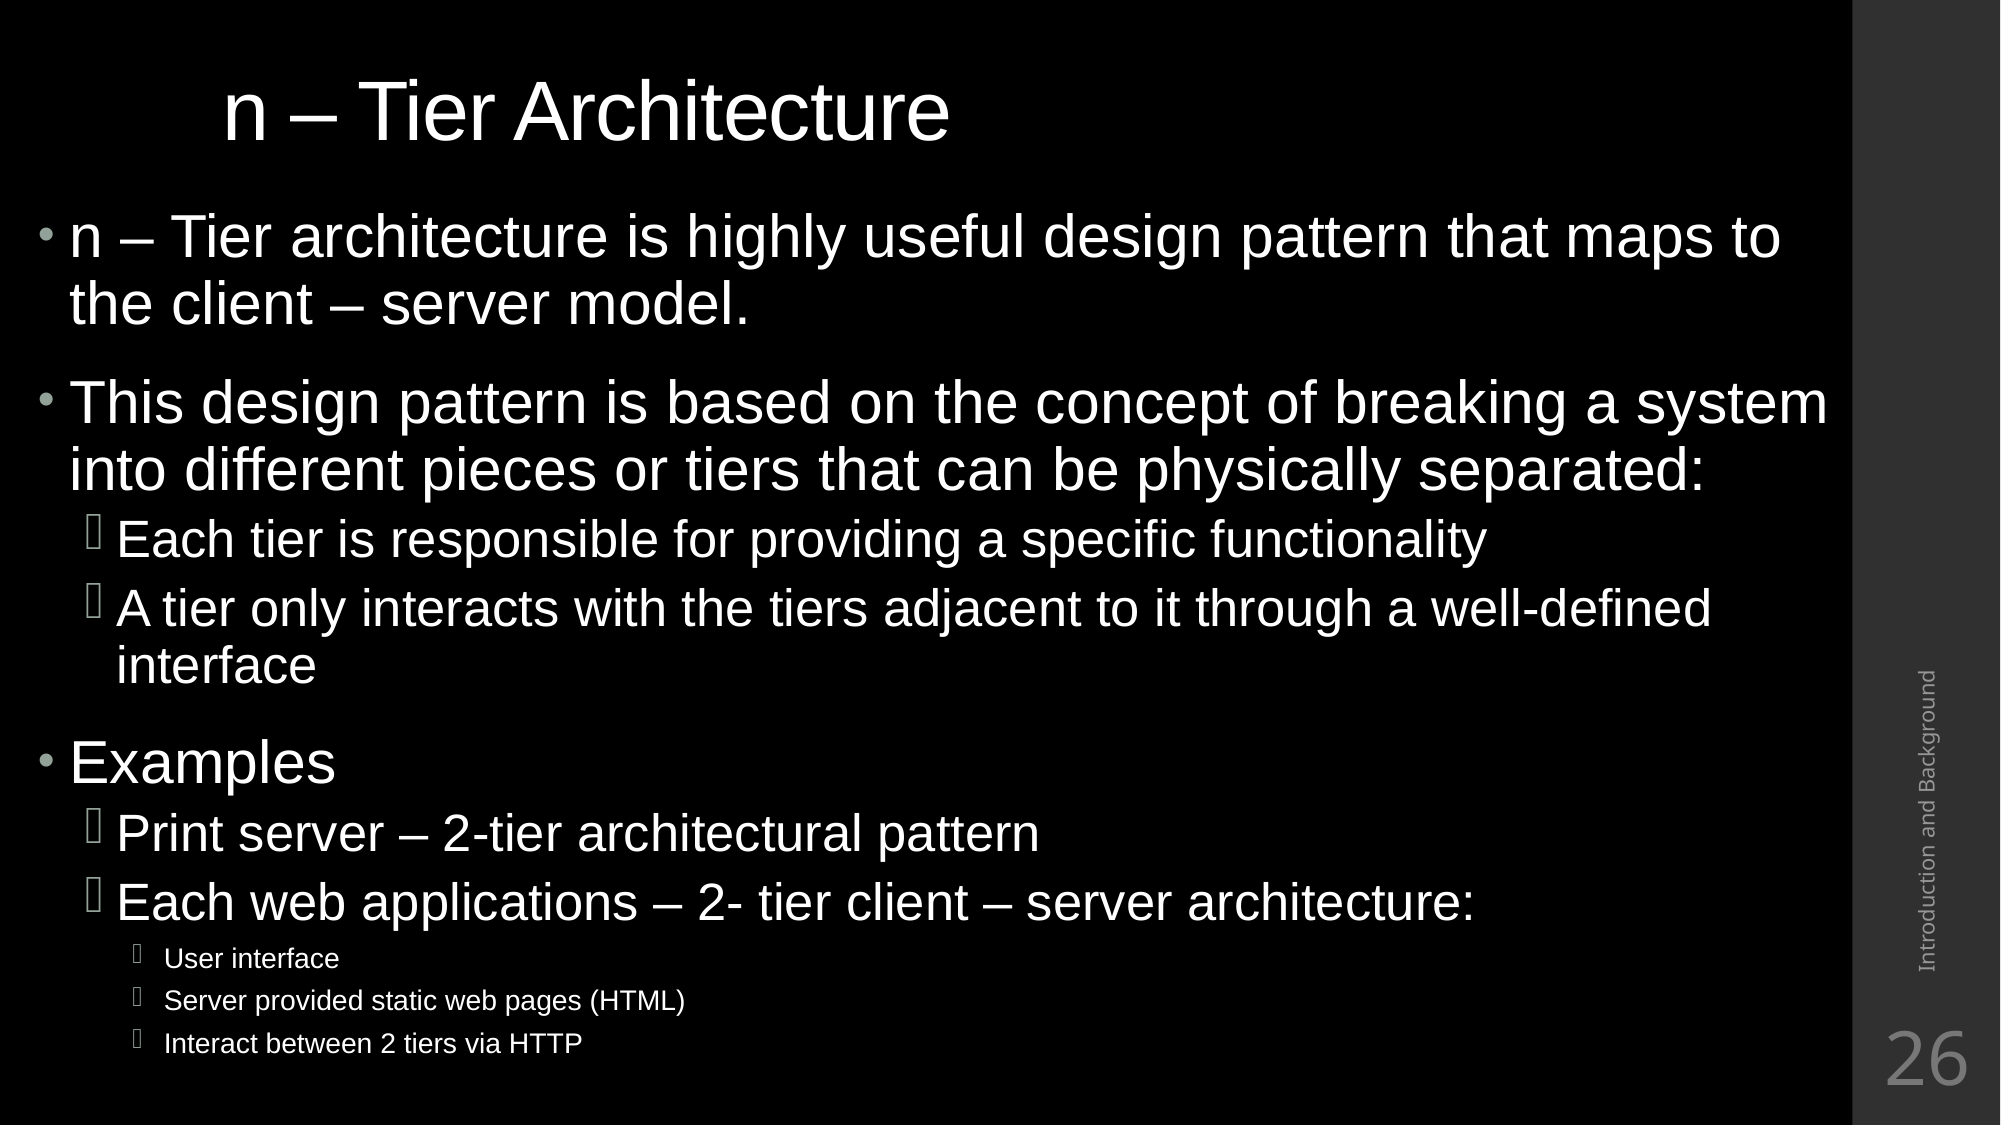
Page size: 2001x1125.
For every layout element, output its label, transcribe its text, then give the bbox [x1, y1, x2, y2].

footer Introduction and Background [1897, 400, 1958, 988]
title n – Tier Architecture [206, 60, 1797, 167]
slide_number 26 [1852, 1012, 2000, 1110]
list n – Tier architecture is highly useful design pattern that maps to the client – server model. This design pattern is based on the concept of breaking a system into different pieces or tiers that can be physically separated: Each tier is responsible for providing a specific functionality A tier only interacts with the tiers adjacent to it through a well-defined interface Examples Print server – 2-tier architectural pattern Each web applications – 2- tier client – server architecture: User interface Server provided static web pages (HTML) Interact between 2 tiers via HTTP [22, 195, 1853, 1110]
